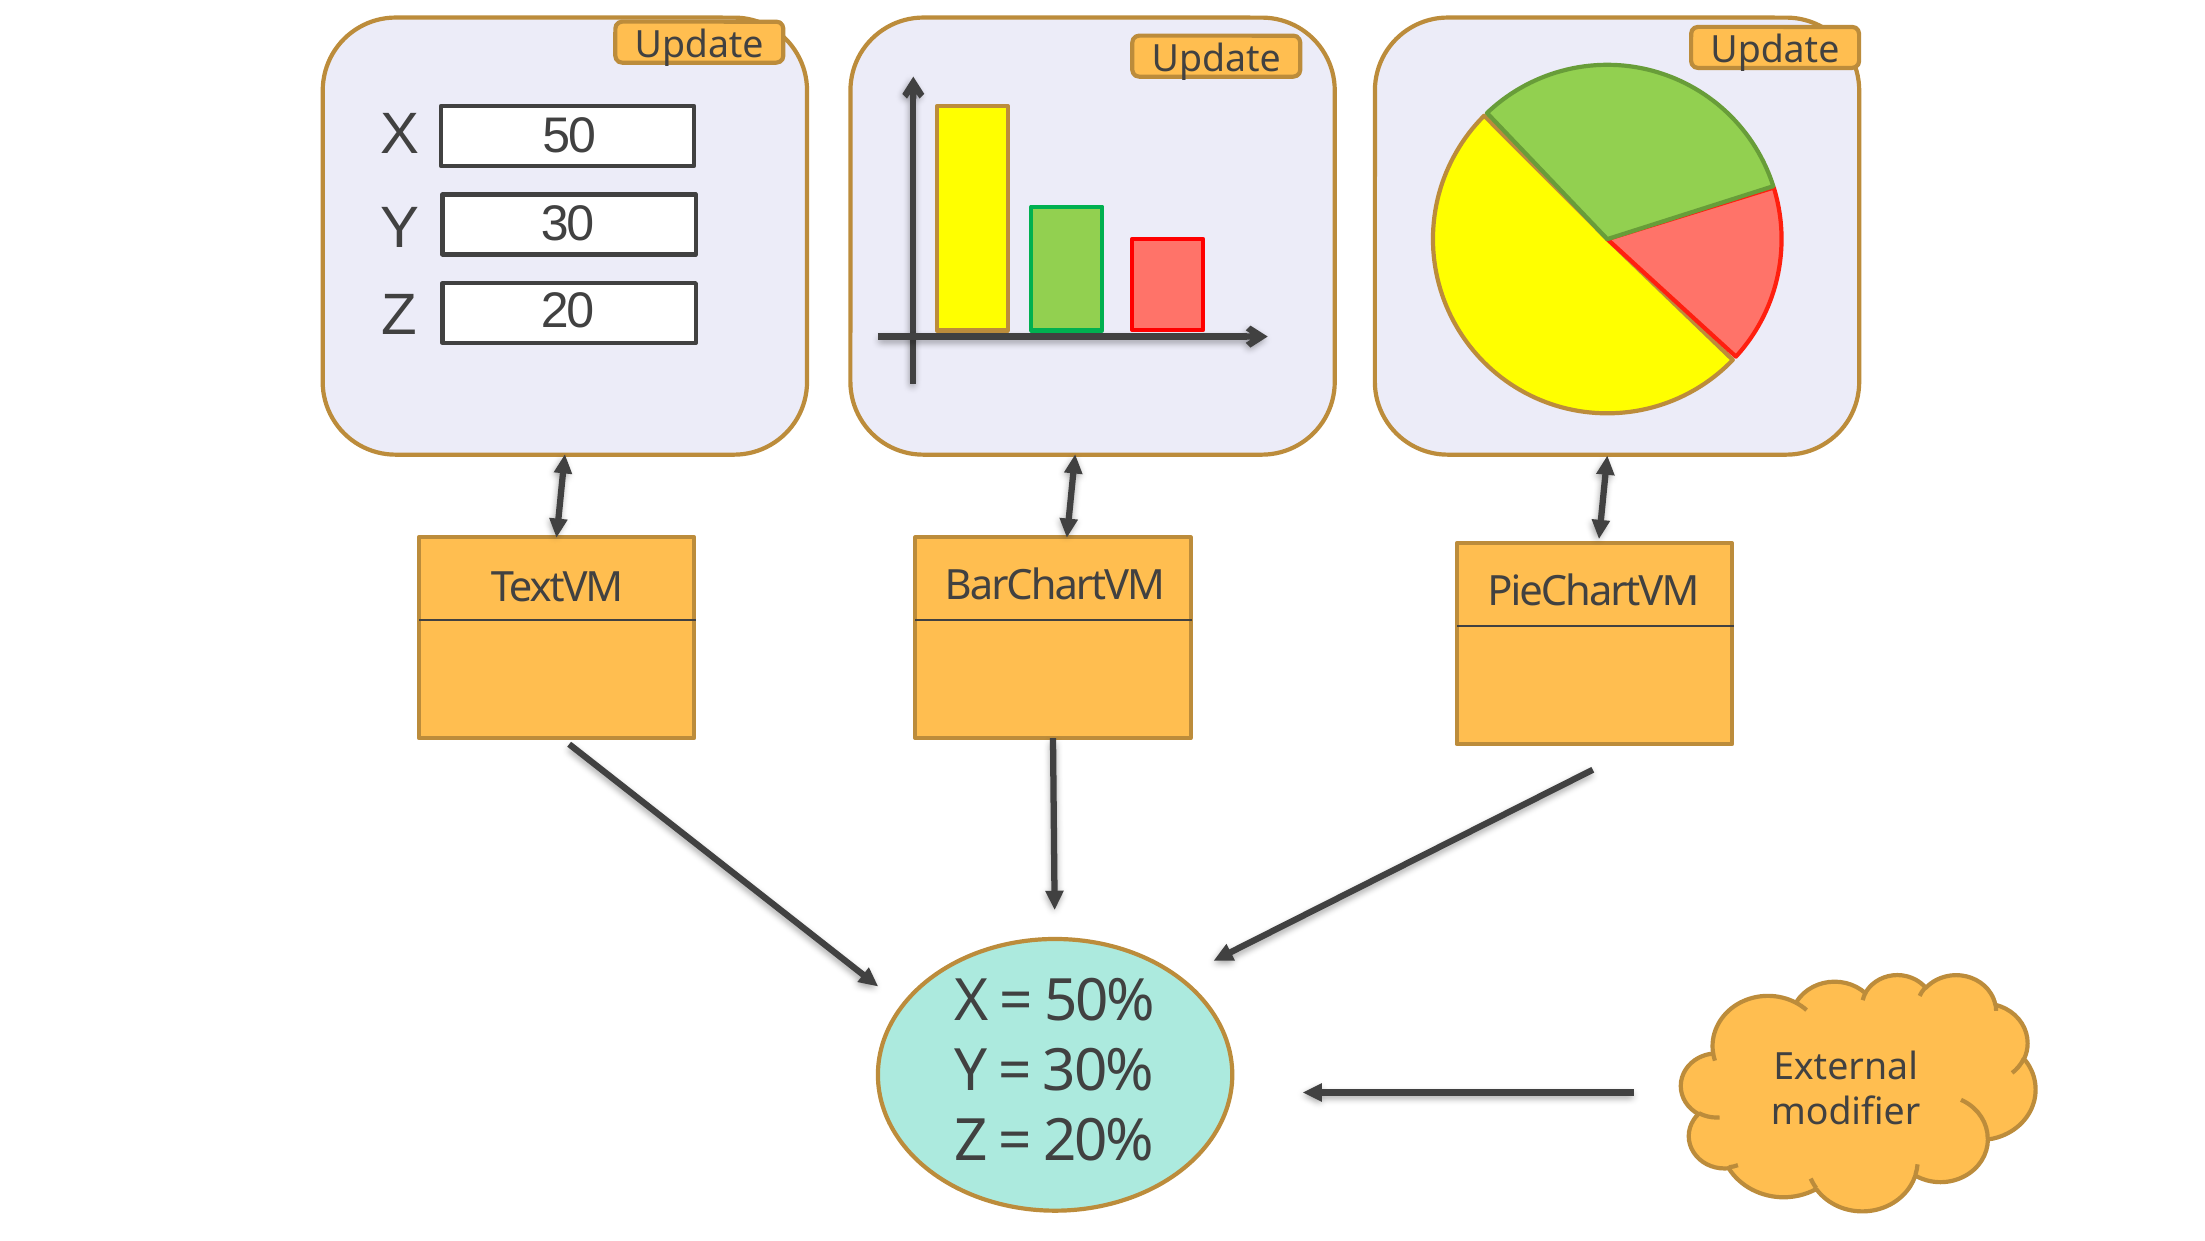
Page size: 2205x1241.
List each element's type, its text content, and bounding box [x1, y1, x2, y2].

text_box [320, 15, 810, 457]
text_box [913, 535, 1193, 740]
text_box External modifier [1678, 972, 2038, 1214]
text_box [1606, 187, 1784, 359]
text_box Update [1130, 33, 1303, 79]
text_box 30 [540, 201, 595, 251]
text_box X [380, 107, 420, 166]
text_box [440, 192, 698, 257]
text_box Update [1689, 24, 1862, 71]
text_box Y [380, 200, 420, 260]
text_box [568, 743, 879, 987]
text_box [1213, 769, 1594, 961]
text_box Update [613, 19, 786, 65]
text_box [664, 886, 1377, 1227]
text_box [1484, 62, 1776, 242]
text_box [848, 15, 1337, 457]
text_box [417, 535, 696, 623]
text_box [1029, 205, 1104, 333]
text_box TextVM [490, 568, 624, 610]
text_box PieChartVM [1487, 572, 1700, 614]
text_box [1455, 630, 1734, 746]
text_box Z [381, 287, 417, 346]
text_box X = 50% Y = 30% Z = 20% [954, 974, 1155, 1173]
text_box 50 [542, 112, 596, 163]
text_box [417, 625, 696, 740]
text_box [875, 936, 1235, 1213]
text_box [1430, 113, 1735, 416]
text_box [556, 454, 566, 538]
text_box [439, 104, 696, 168]
text_box [1455, 541, 1734, 628]
text_box BarChartVM [944, 566, 1165, 608]
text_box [1066, 454, 1076, 538]
text_box [440, 281, 698, 345]
text_box [1372, 15, 1862, 457]
text_box [935, 104, 1010, 333]
text_box [1130, 237, 1205, 332]
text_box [1598, 455, 1608, 539]
text_box 20 [540, 287, 595, 338]
